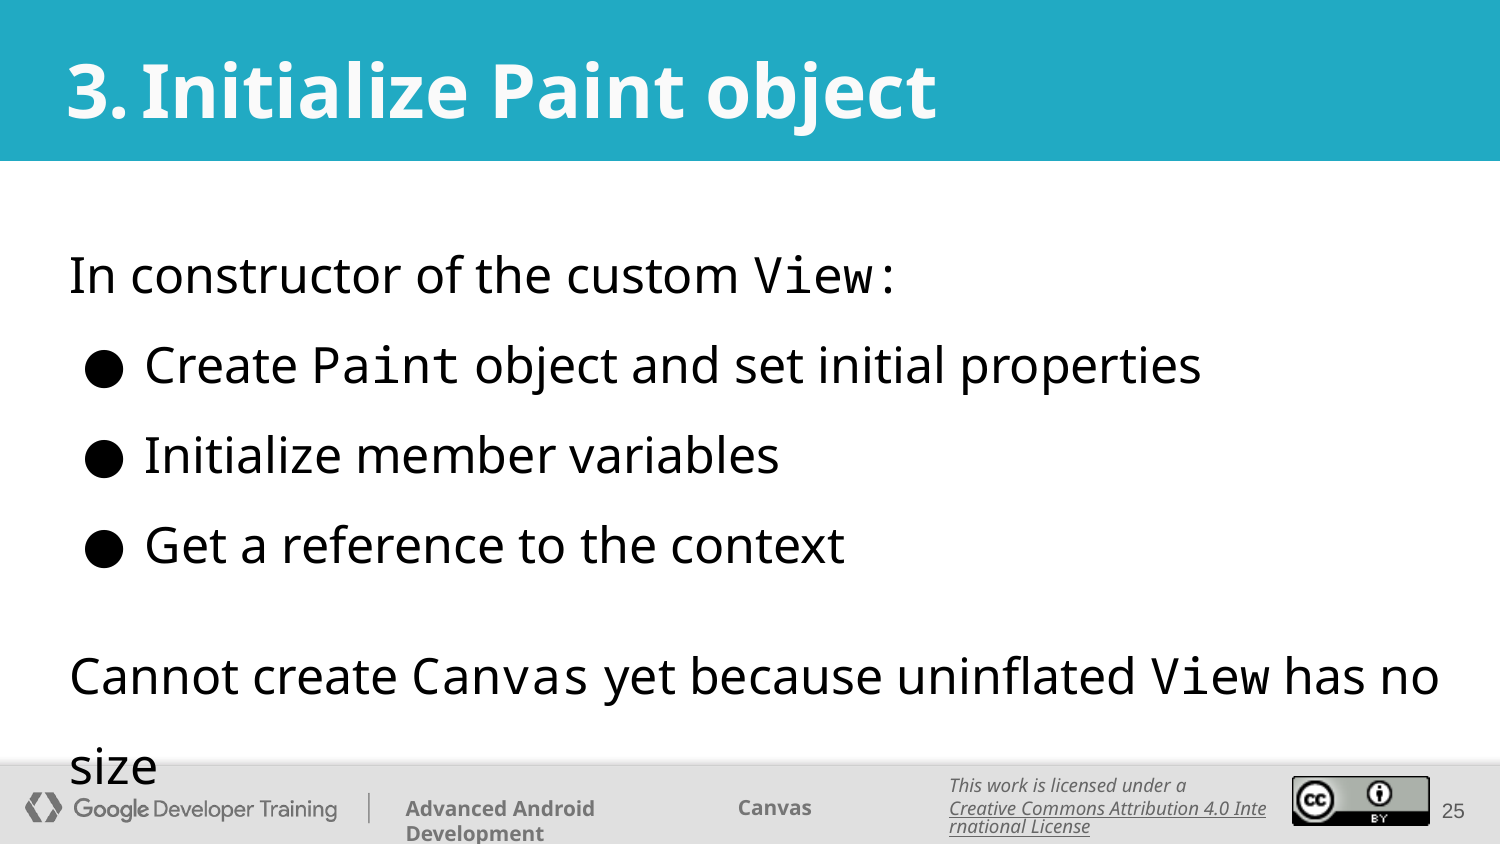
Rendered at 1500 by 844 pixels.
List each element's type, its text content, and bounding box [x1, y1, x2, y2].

title Initialize Paint object [51, 28, 1449, 122]
picture [0, 161, 1500, 844]
slide_number ‹#› [1389, 777, 1480, 842]
list In constructor of the custom View: Create Paint object and set initial properties Initialize member variables Get a reference to the context Cannot create Canvas yet because uninflated View has no size [54, 198, 1480, 732]
